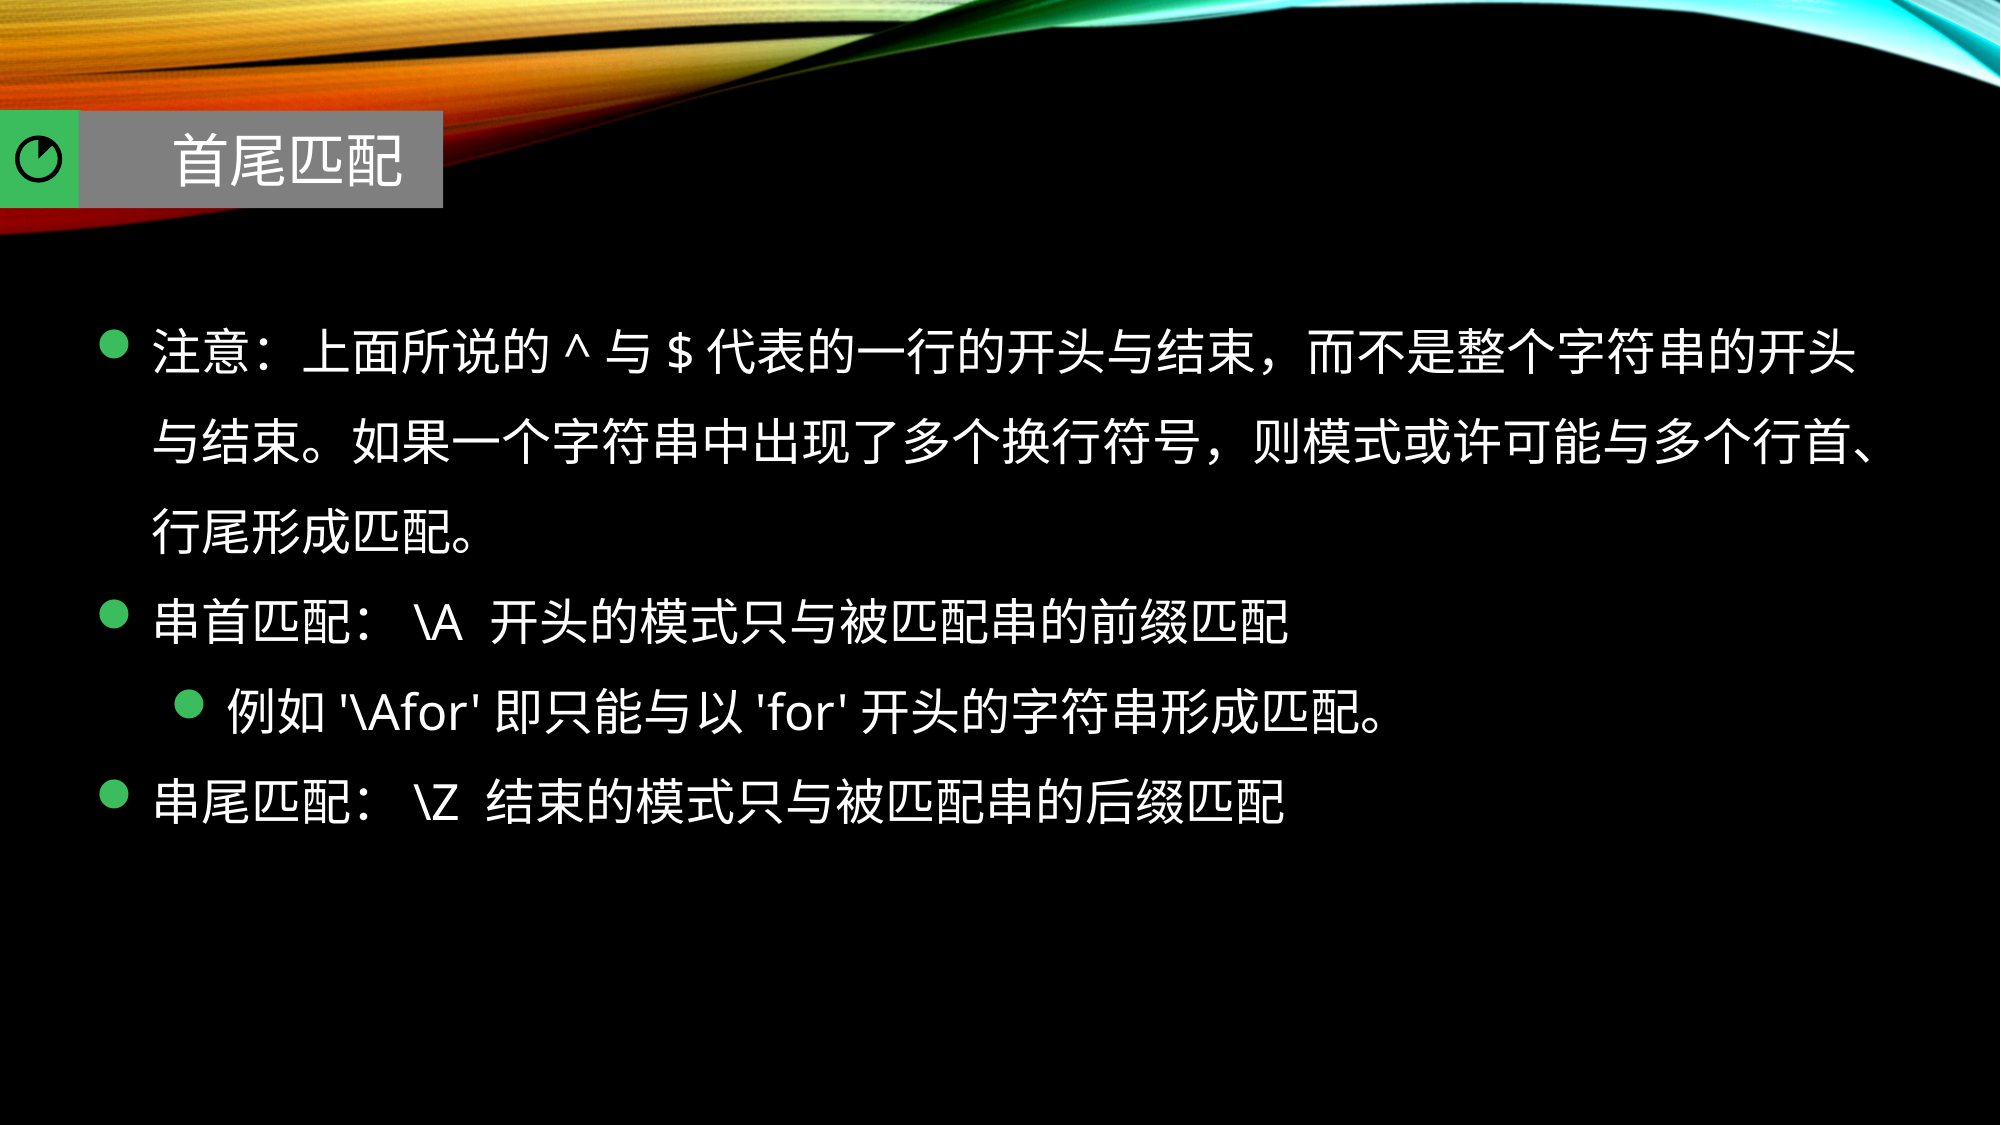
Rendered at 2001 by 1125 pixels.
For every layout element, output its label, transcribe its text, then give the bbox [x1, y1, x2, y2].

picture [0, 0, 2000, 237]
text_box [15, 135, 63, 183]
text_box 首尾匹配 [156, 116, 816, 202]
text_box [78, 110, 444, 209]
text_box 注意：上面所说的^与$代表的一行的开头与结束，而不是整个字符串的开头与结束。如果一个字符串中出现了多个换行符号，则模式或许可能与多个行首、行尾形成匹配。 串首匹配：\A 开头的模式只与被匹配串的前缀匹配 例如'\Afor'即只能与以'for'开头的字符串形成匹配。 串尾匹配：\Z 结束的模式只与被匹配串的后缀匹配 [80, 283, 1917, 838]
text_box [0, 109, 82, 209]
